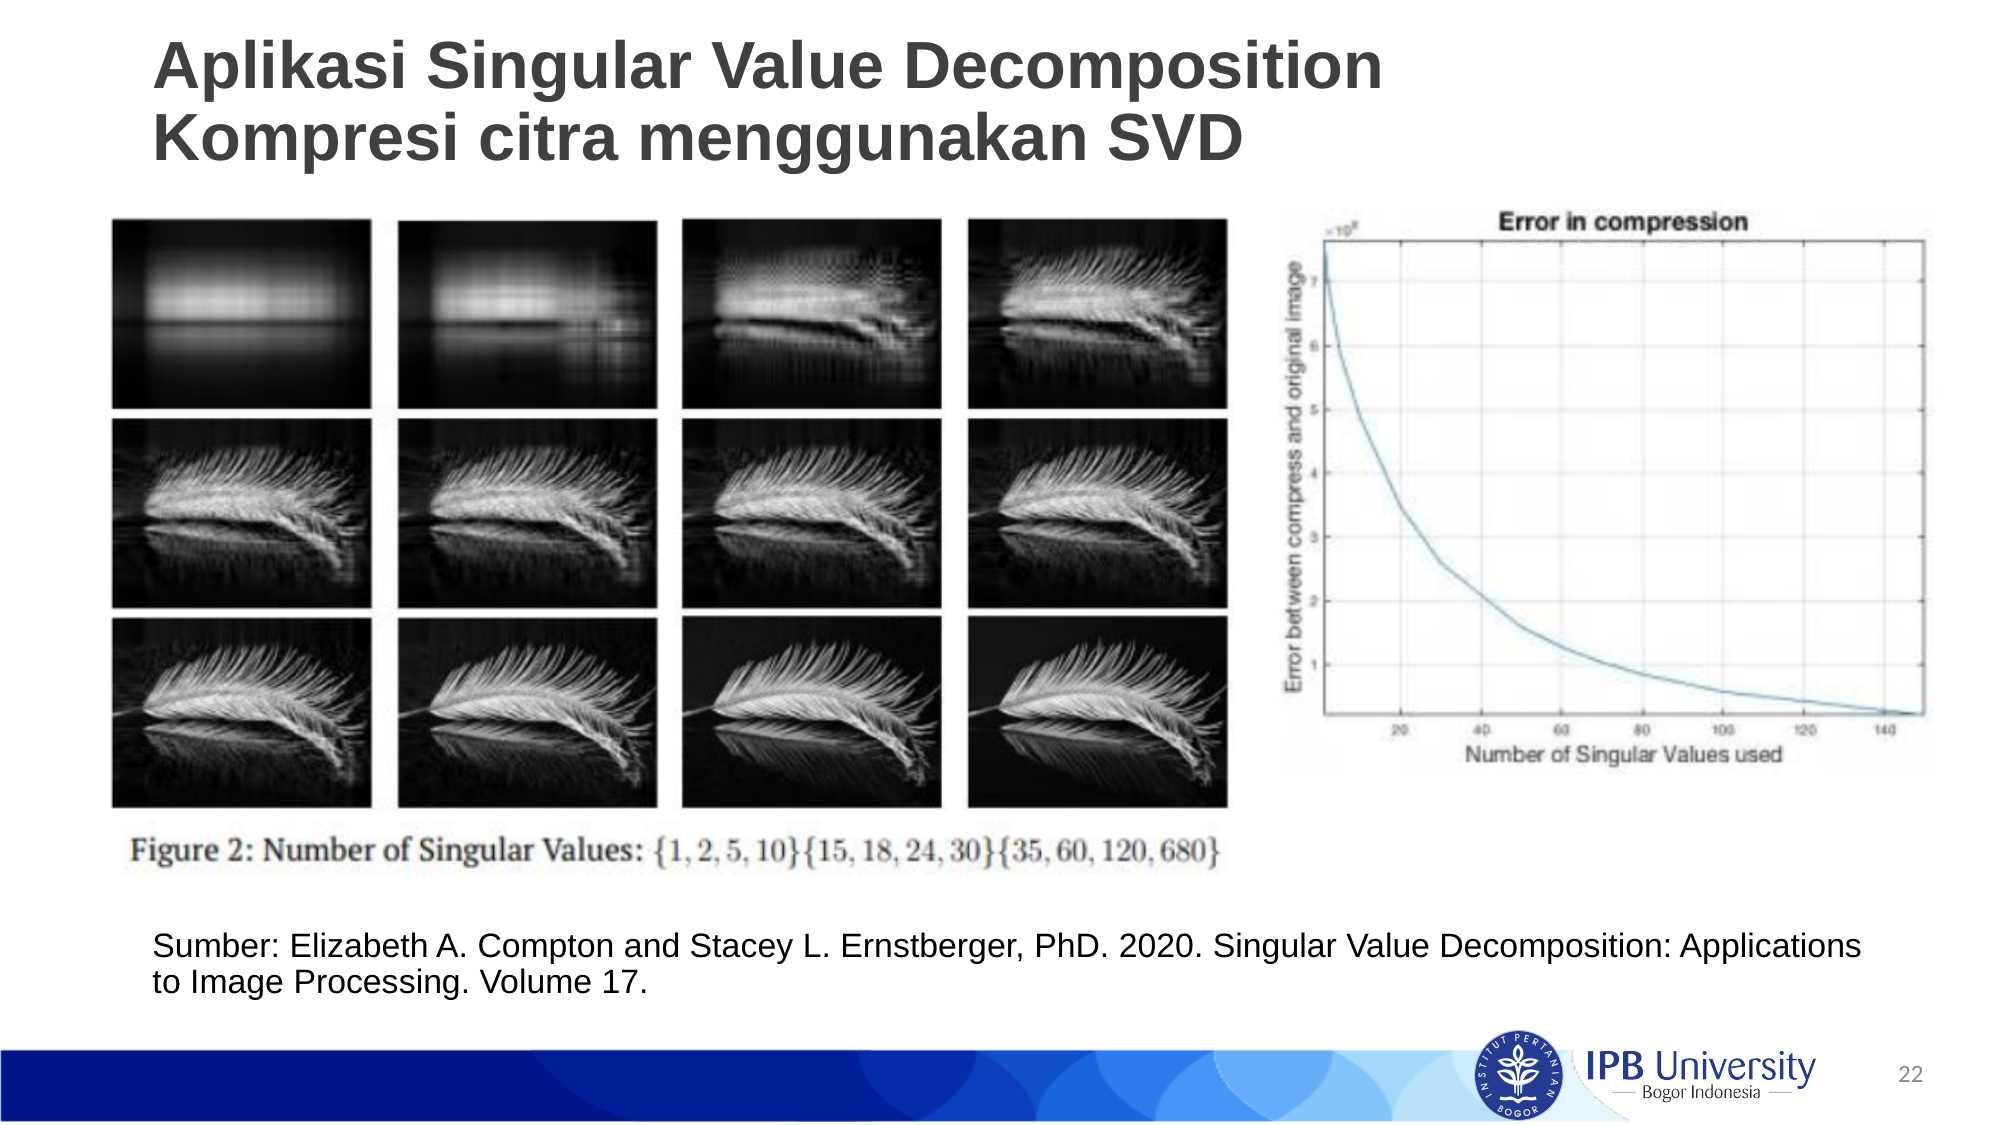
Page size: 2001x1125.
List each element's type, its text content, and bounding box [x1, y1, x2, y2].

picture [1278, 198, 1946, 775]
text_box Sumber: Elizabeth A. Compton and Stacey L. Ernstberger, PhD. 2020. Singular Value Decomposition: Applications to Image Processing. Volume 17. [137, 920, 1907, 1009]
title Aplikasi Singular Value Decomposition Kompresi citra menggunakan SVD [137, 19, 1448, 187]
picture [102, 204, 1244, 887]
picture [2, 1030, 1816, 1121]
slide_number 22 [1862, 1042, 1939, 1103]
